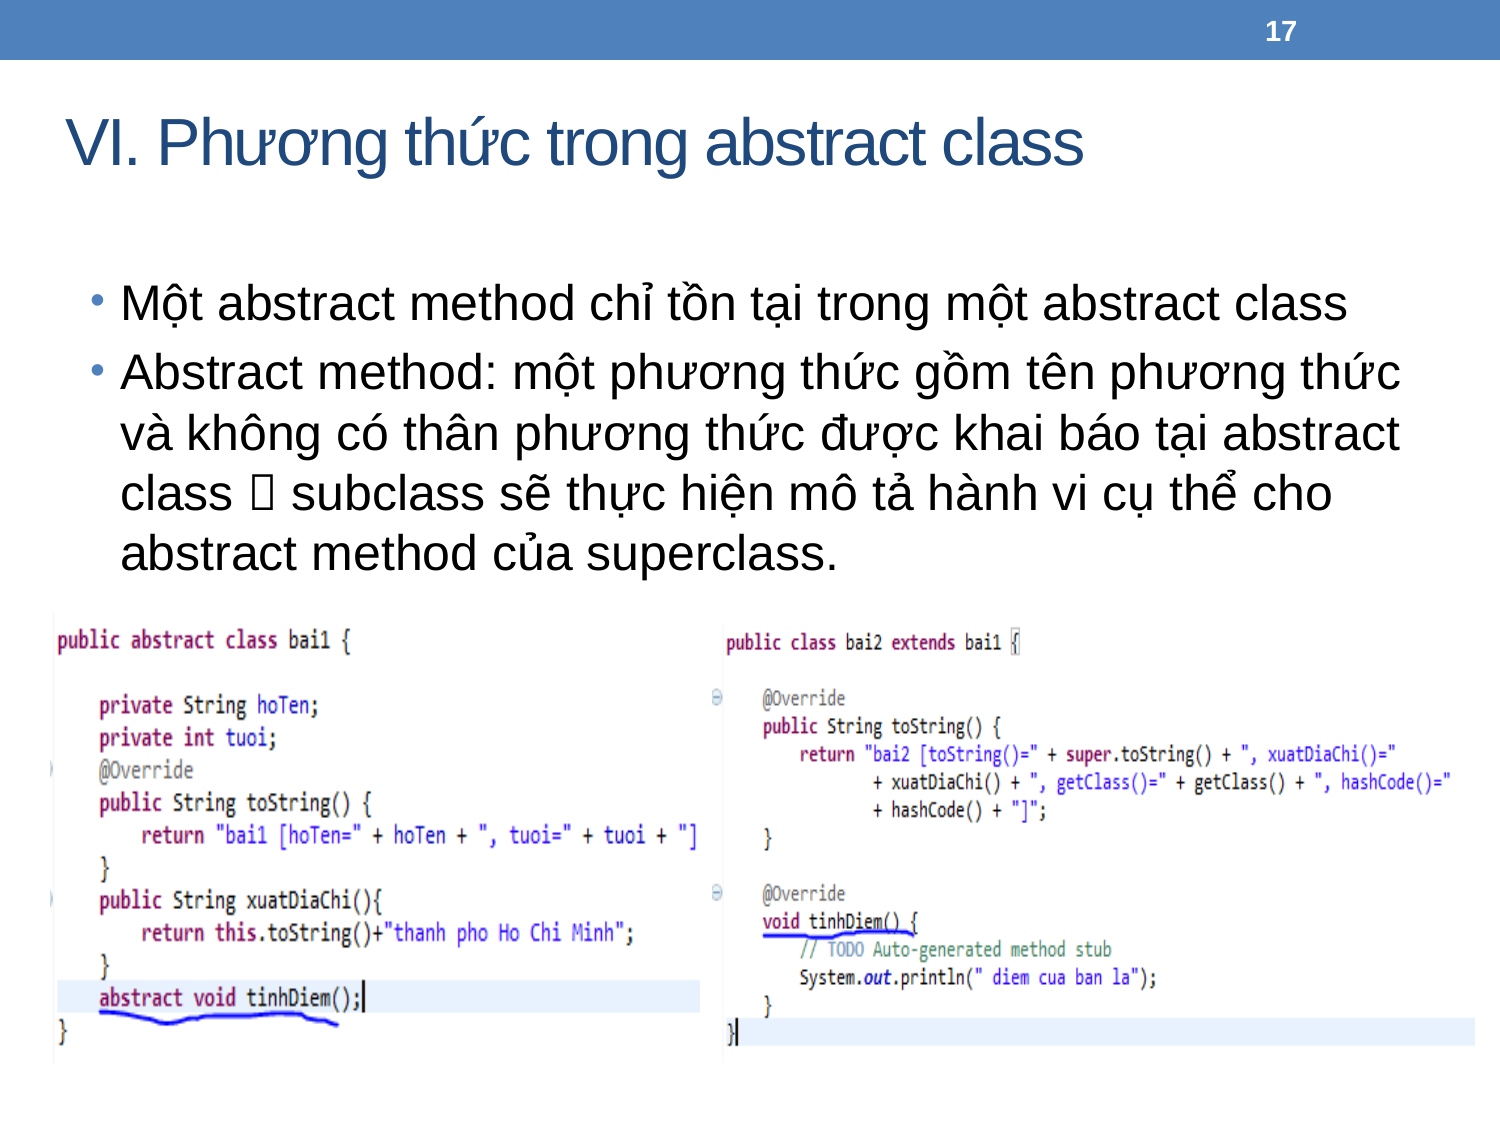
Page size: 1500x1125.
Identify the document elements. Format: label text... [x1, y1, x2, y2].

list Một abstract method chỉ tồn tại trong một abstract class Abstract method: một phương thức gồm tên phương thức và không có thân phương thức được khai báo tại abstract class  subclass sẽ thực hiện mô tả hành vi cụ thể cho abstract method của superclass. [75, 262, 1425, 624]
picture [49, 612, 701, 1063]
slide_number 17 [1250, 3, 1425, 57]
picture [712, 624, 1476, 1063]
text_box VI. Phương thức trong abstract class [50, 89, 1288, 188]
